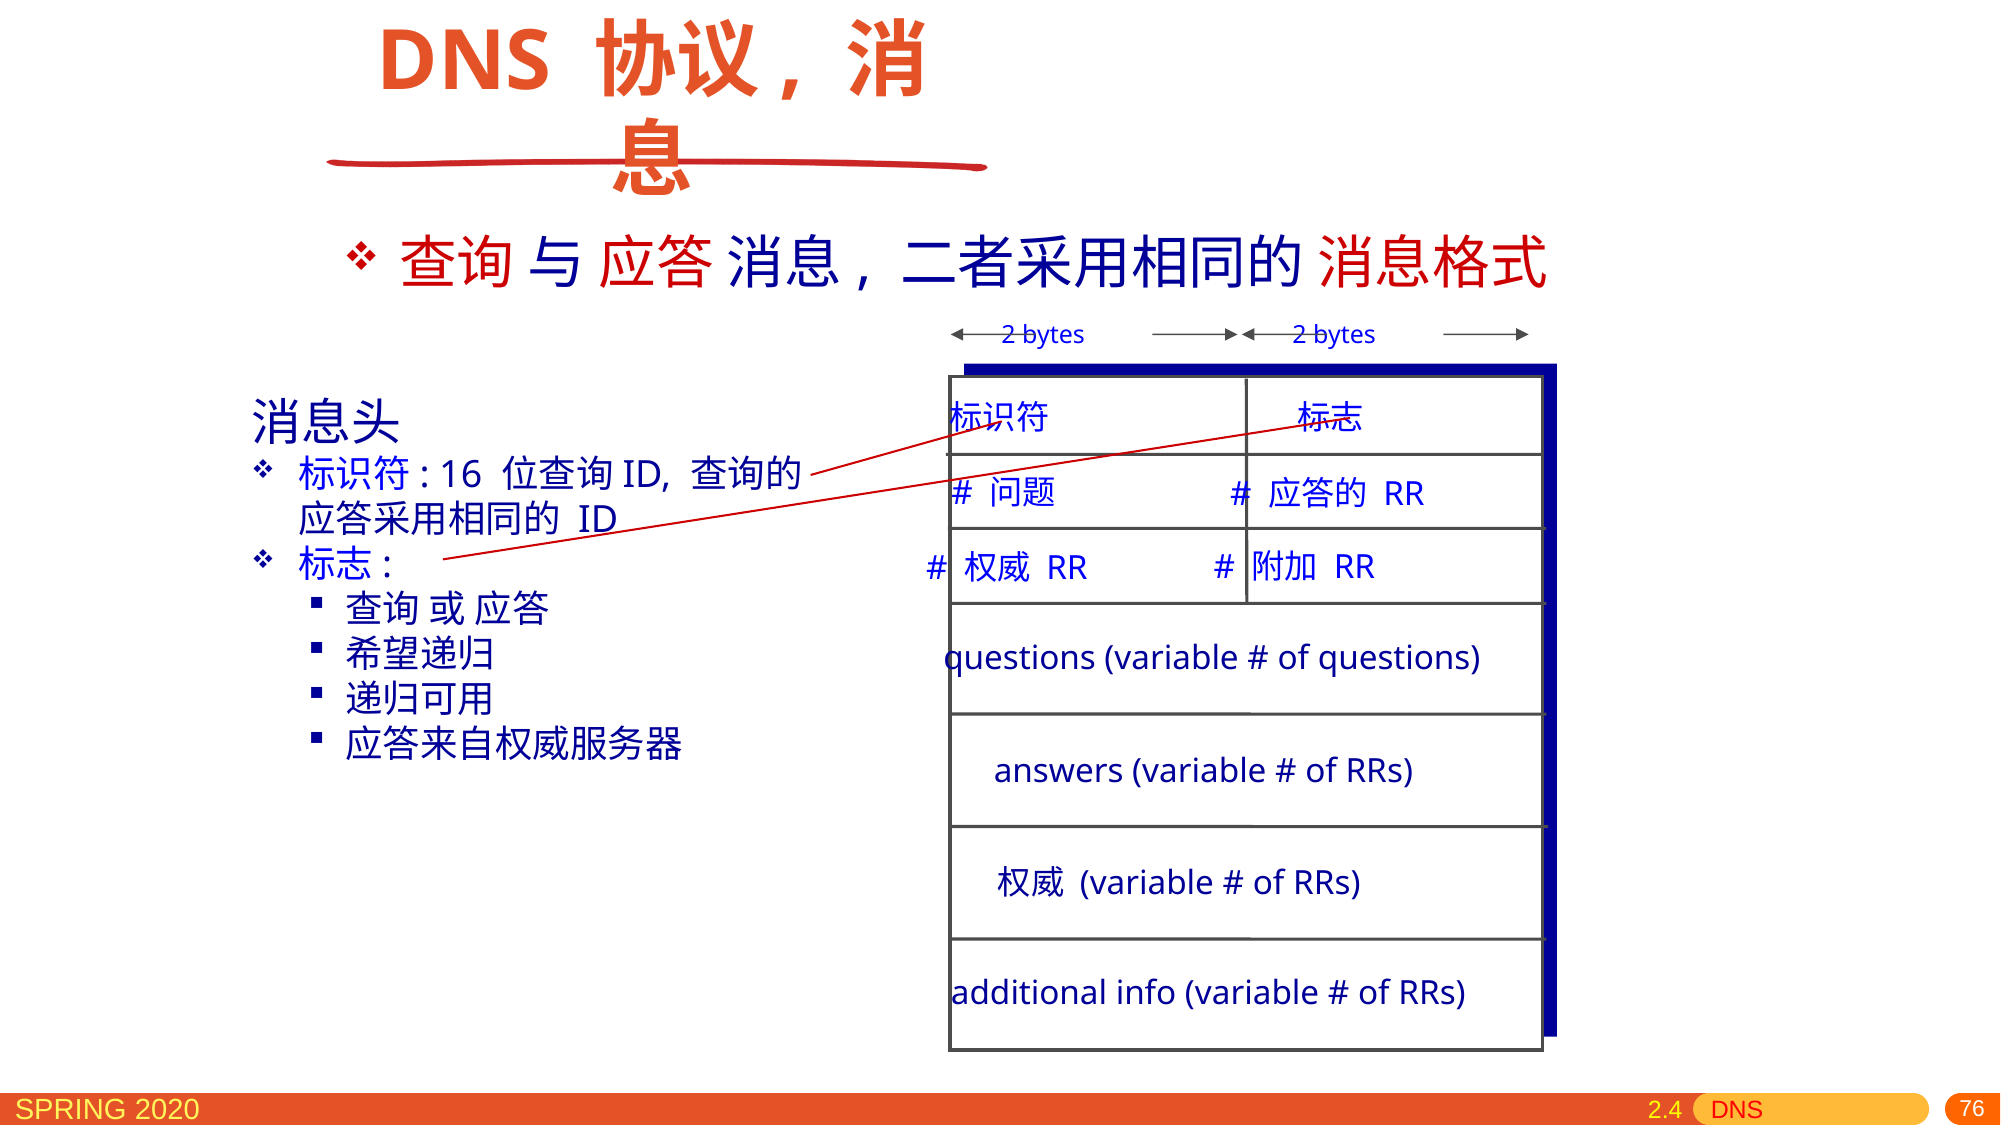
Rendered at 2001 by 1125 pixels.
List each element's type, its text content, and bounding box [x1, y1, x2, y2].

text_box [945, 363, 1562, 1051]
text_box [1241, 310, 1529, 357]
picture [322, 155, 996, 175]
text_box 2.4 DNS [1626, 1086, 1945, 1125]
list 查询 与 应答 消息, 二者采用相同的 消息格式 [328, 218, 1612, 304]
text_box 消息头 标识符: 16 位查询ID, 查询的应答采用相同的 ID 标志: 查询 或 应答 希望递归 递归可用 应答来自权威服务器 [236, 382, 823, 1013]
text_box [950, 310, 1238, 357]
title DNS 协议, 消息 [323, 35, 982, 154]
